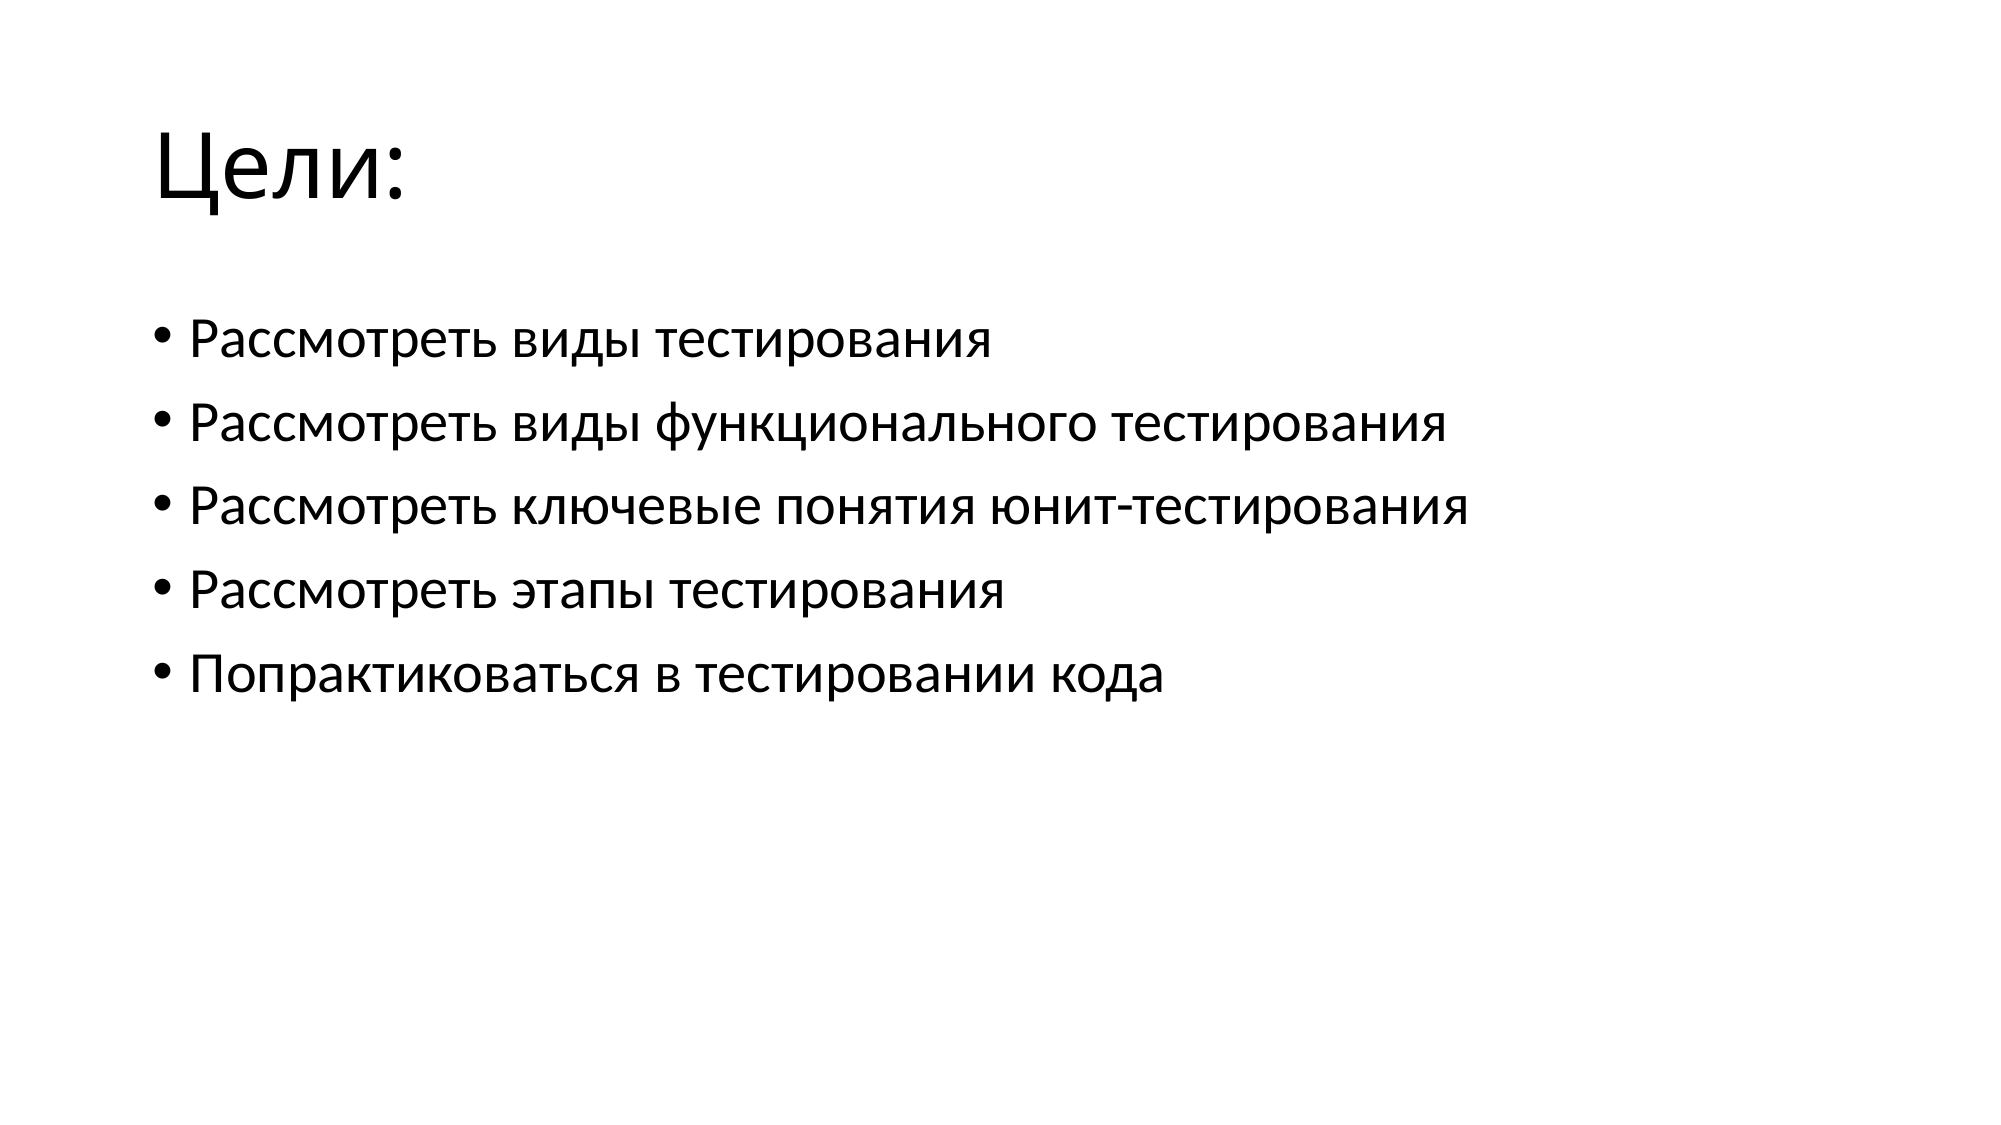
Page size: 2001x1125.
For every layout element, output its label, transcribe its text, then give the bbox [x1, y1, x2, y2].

list Рассмотреть виды тестирования Рассмотреть виды функционального тестирования Рассмотреть ключевые понятия юнит-тестирования Рассмотреть этапы тестирования Попрактиковаться в тестировании кода [137, 299, 1863, 1014]
title Цели: [137, 59, 1863, 278]
